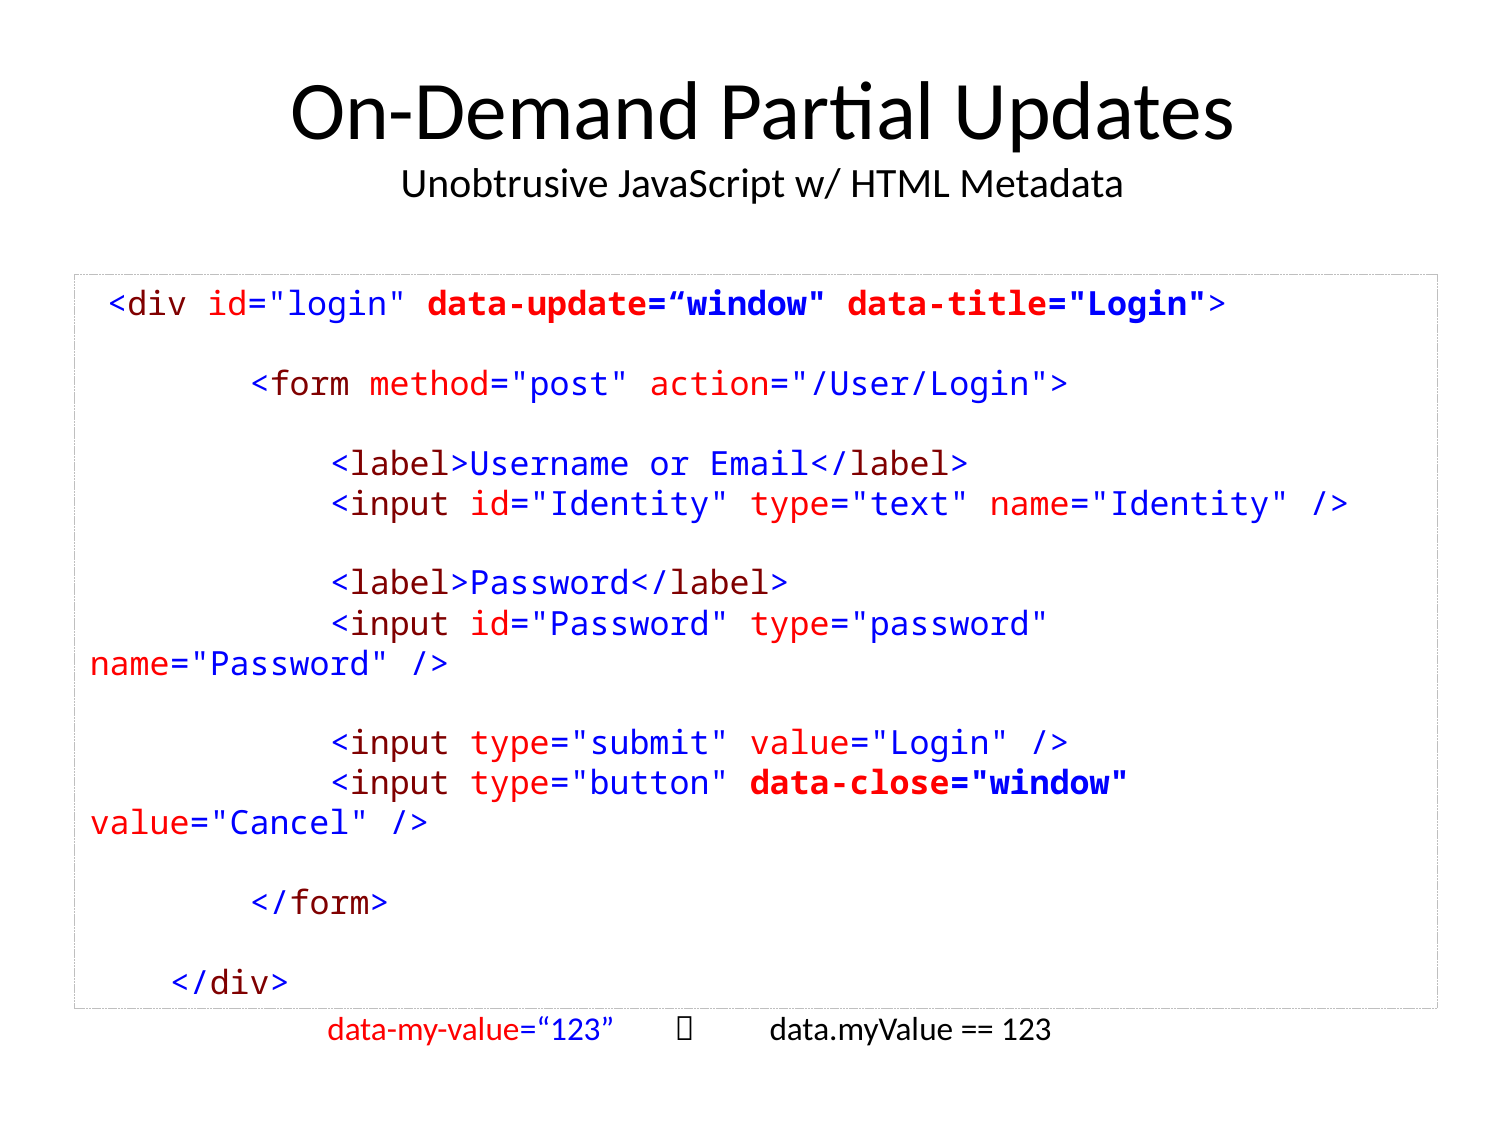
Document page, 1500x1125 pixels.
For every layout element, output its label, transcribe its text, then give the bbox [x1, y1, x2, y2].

text_box <div id="login" data-update=“window" data-title="Login"> <form method="post" action="/User/Login"> <label>Username or Email</label> <input id="Identity" type="text" name="Identity" /> <label>Password</label> <input id="Password" type="password" name="Password" /> <input type="submit" value="Login" /> <input type="button" data-close="window" value="Cancel" /> </form> </div> [74, 274, 1438, 1009]
text_box data-my-value=“123”  data.myValue == 123 [312, 999, 1113, 1055]
title On-Demand Partial Updates Unobtrusive JavaScript w/ HTML Metadata [87, 37, 1438, 225]
